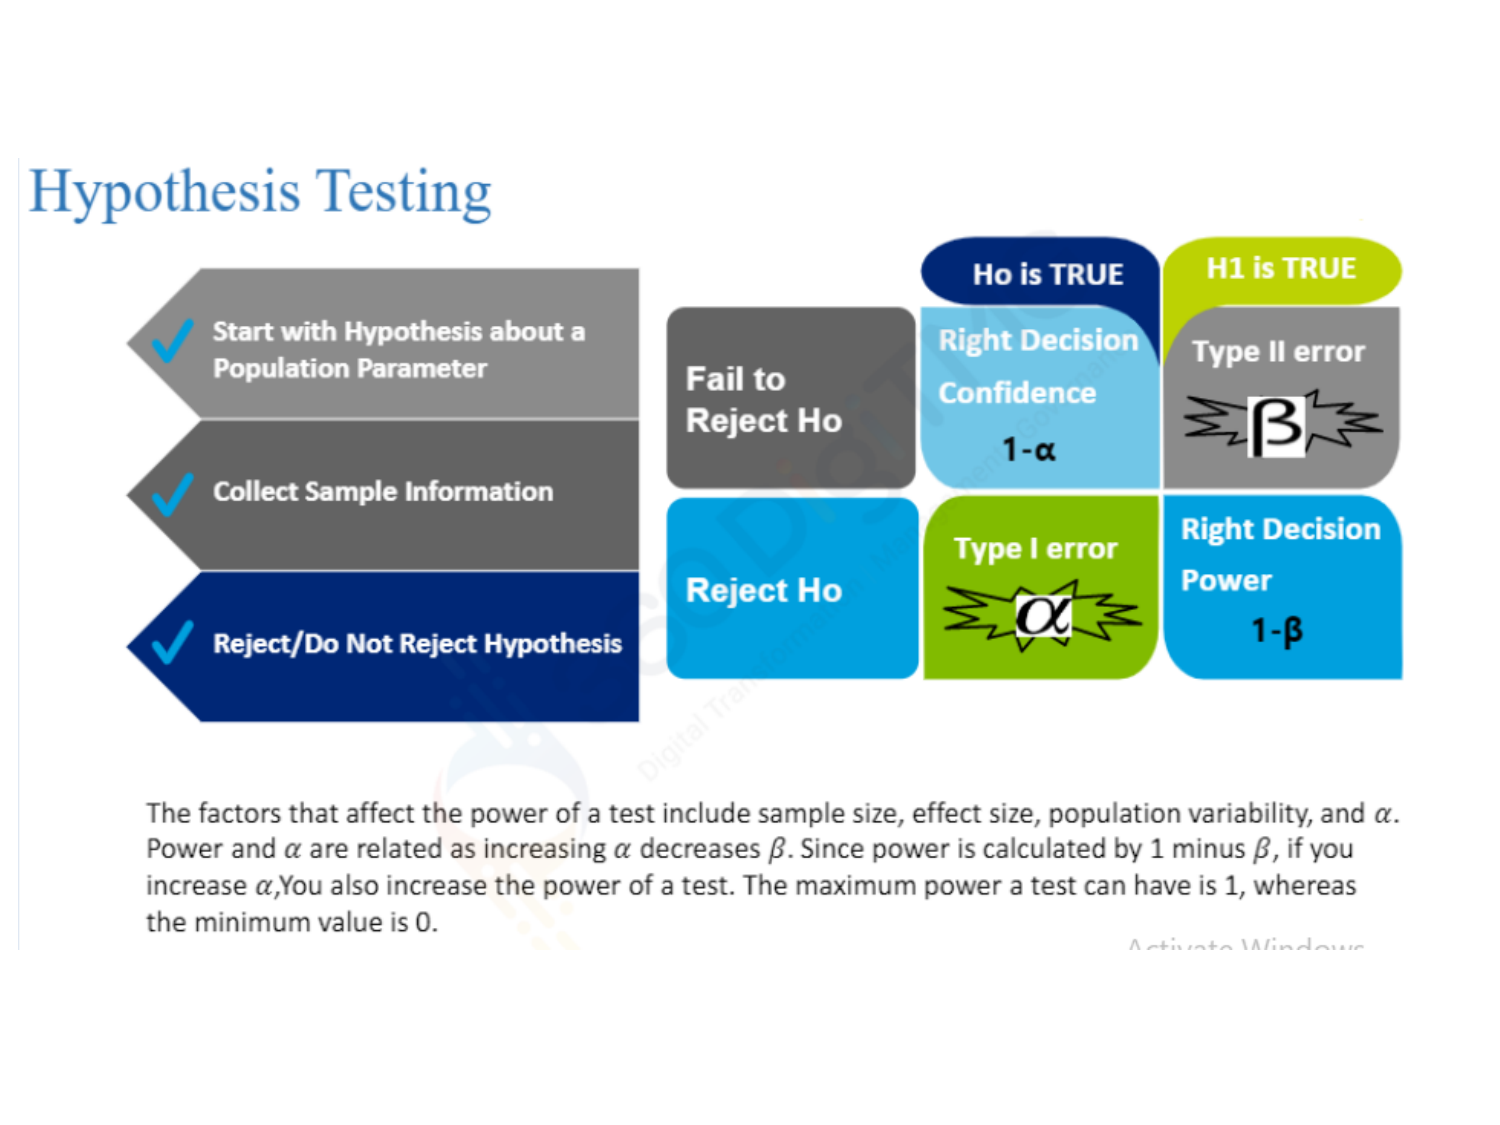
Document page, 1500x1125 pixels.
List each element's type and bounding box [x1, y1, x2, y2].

picture [17, 158, 1500, 950]
